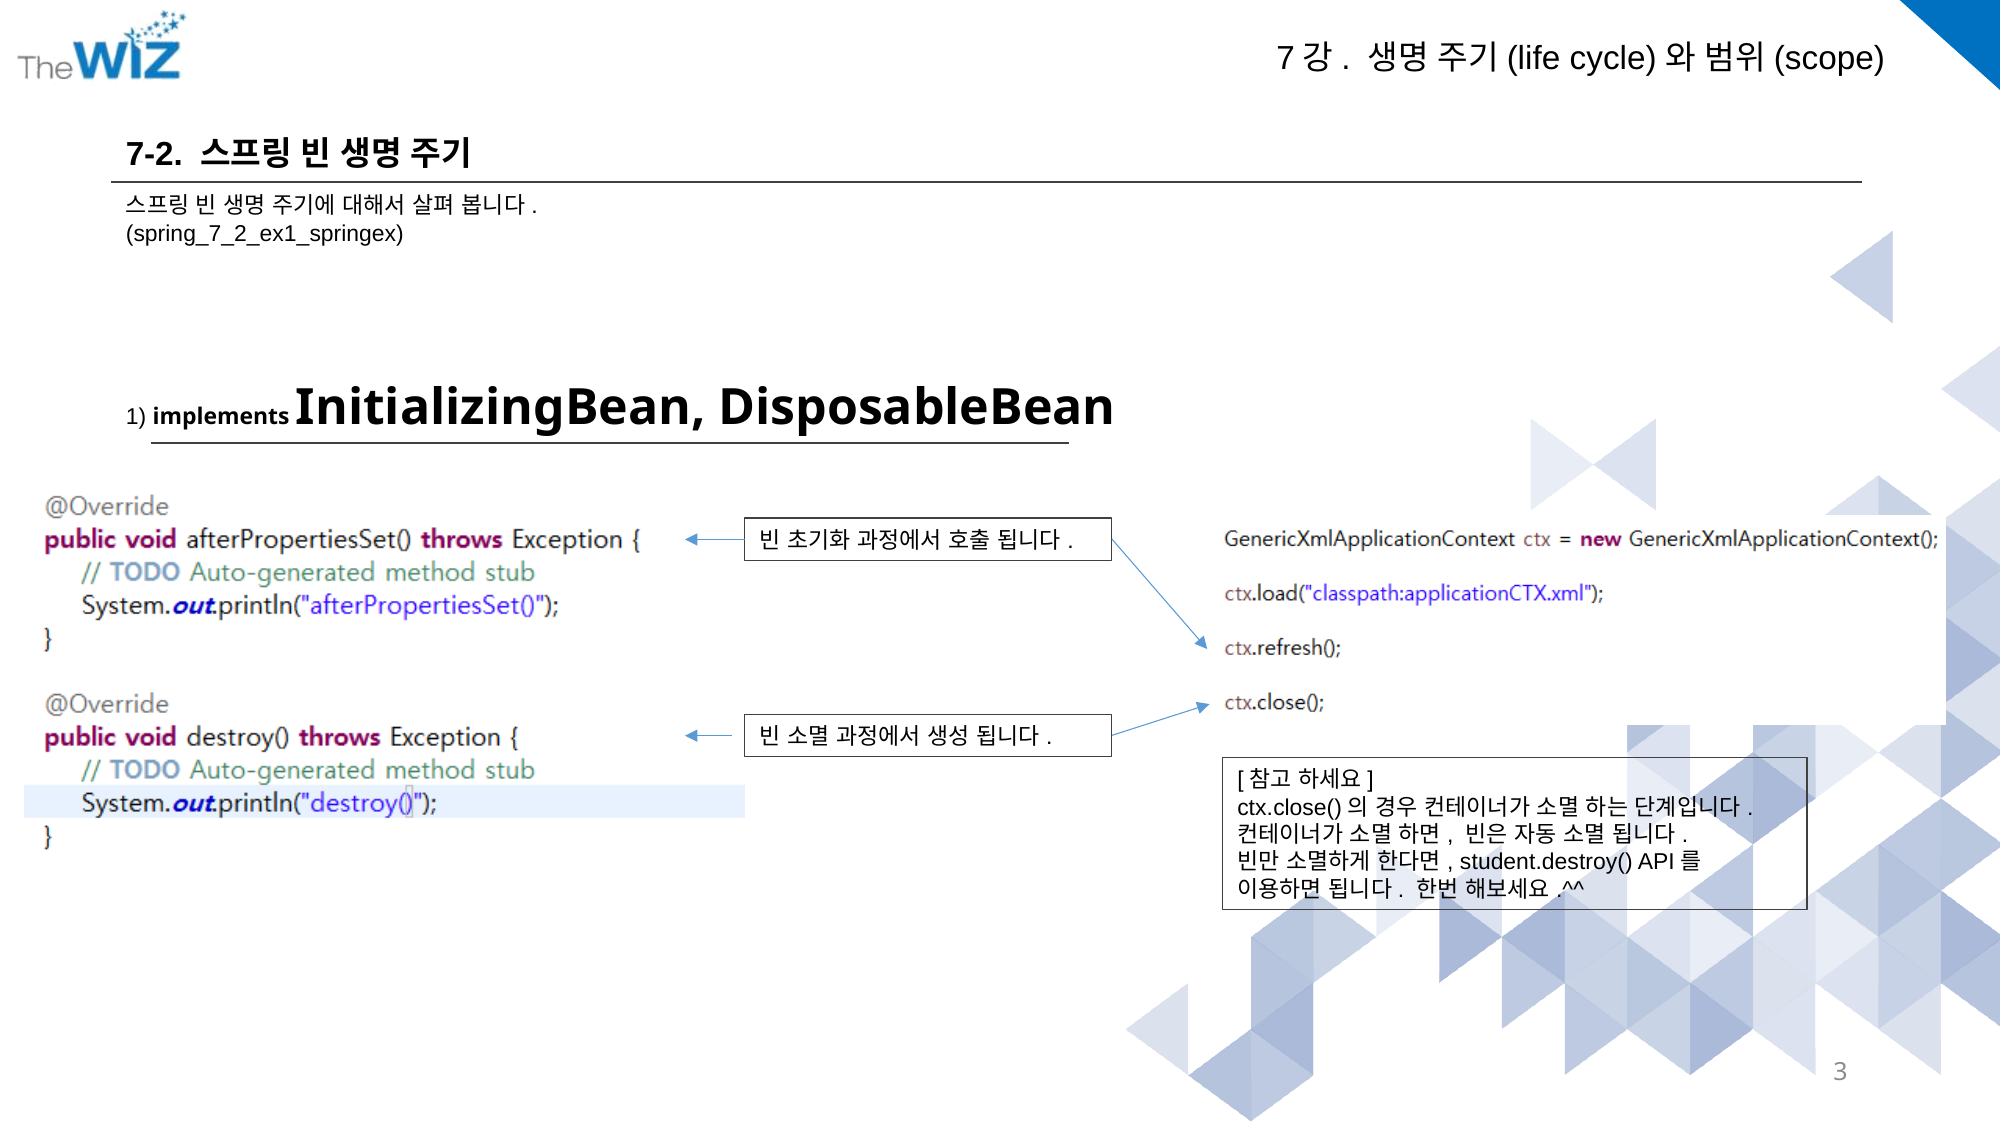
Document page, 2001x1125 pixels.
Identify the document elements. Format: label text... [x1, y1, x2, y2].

text_box 7-2. 스프링 빈 생명 주기 [111, 124, 1863, 180]
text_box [1111, 539, 1208, 649]
text_box 스프링 빈 생명 주기에 대해서 살펴 봅니다. (spring_7_2_ex1_springex) [111, 183, 1863, 253]
picture [1222, 515, 1946, 725]
picture [0, 0, 215, 90]
text_box 1) implements InitializingBean, DisposableBean [111, 366, 1863, 442]
text_box 빈 소멸 과정에서 생성 됩니다. [745, 714, 1112, 757]
text_box [참고 하세요] ctx.close()의 경우 컨테이너가 소멸 하는 단계입니다. 컨테이너가 소멸 하면, 빈은 자동 소멸 됩니다. 빈만 소멸하게 한다면, student.destroy() API를 이용하면 됩니다. 한번 해보세요.^^ [1222, 757, 1807, 910]
text_box 빈 초기화 과정에서 호출 됩니다. [745, 517, 1112, 561]
slide_number 3 [1412, 1042, 1863, 1103]
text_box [1111, 703, 1210, 736]
picture [24, 476, 745, 884]
